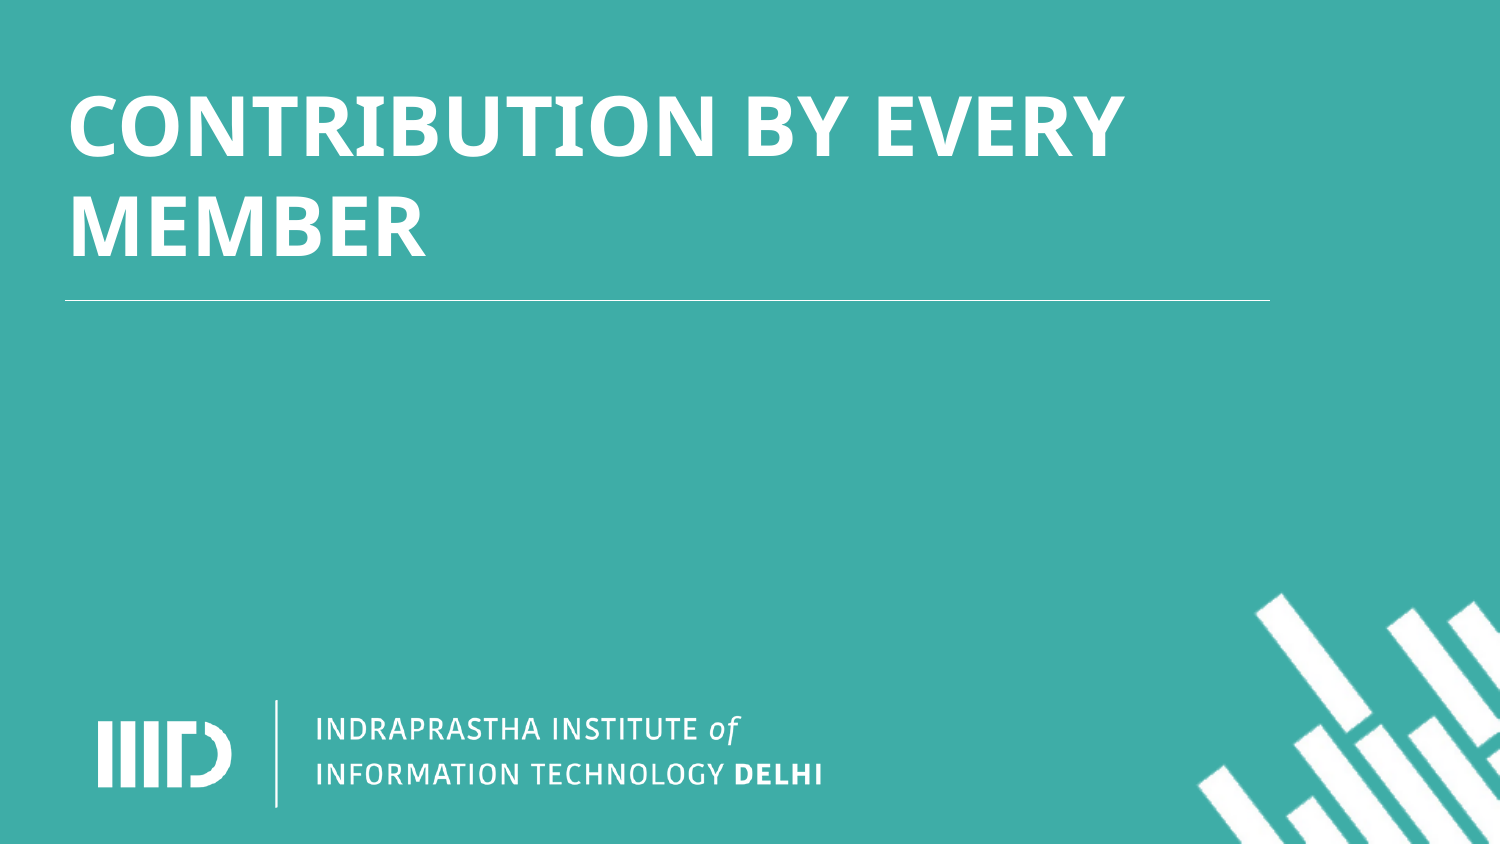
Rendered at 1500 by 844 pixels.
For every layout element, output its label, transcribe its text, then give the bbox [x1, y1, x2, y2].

picture [1154, 578, 1500, 844]
picture [64, 671, 855, 830]
title CONTRIBUTION BY EVERY MEMBER [51, 158, 1316, 289]
